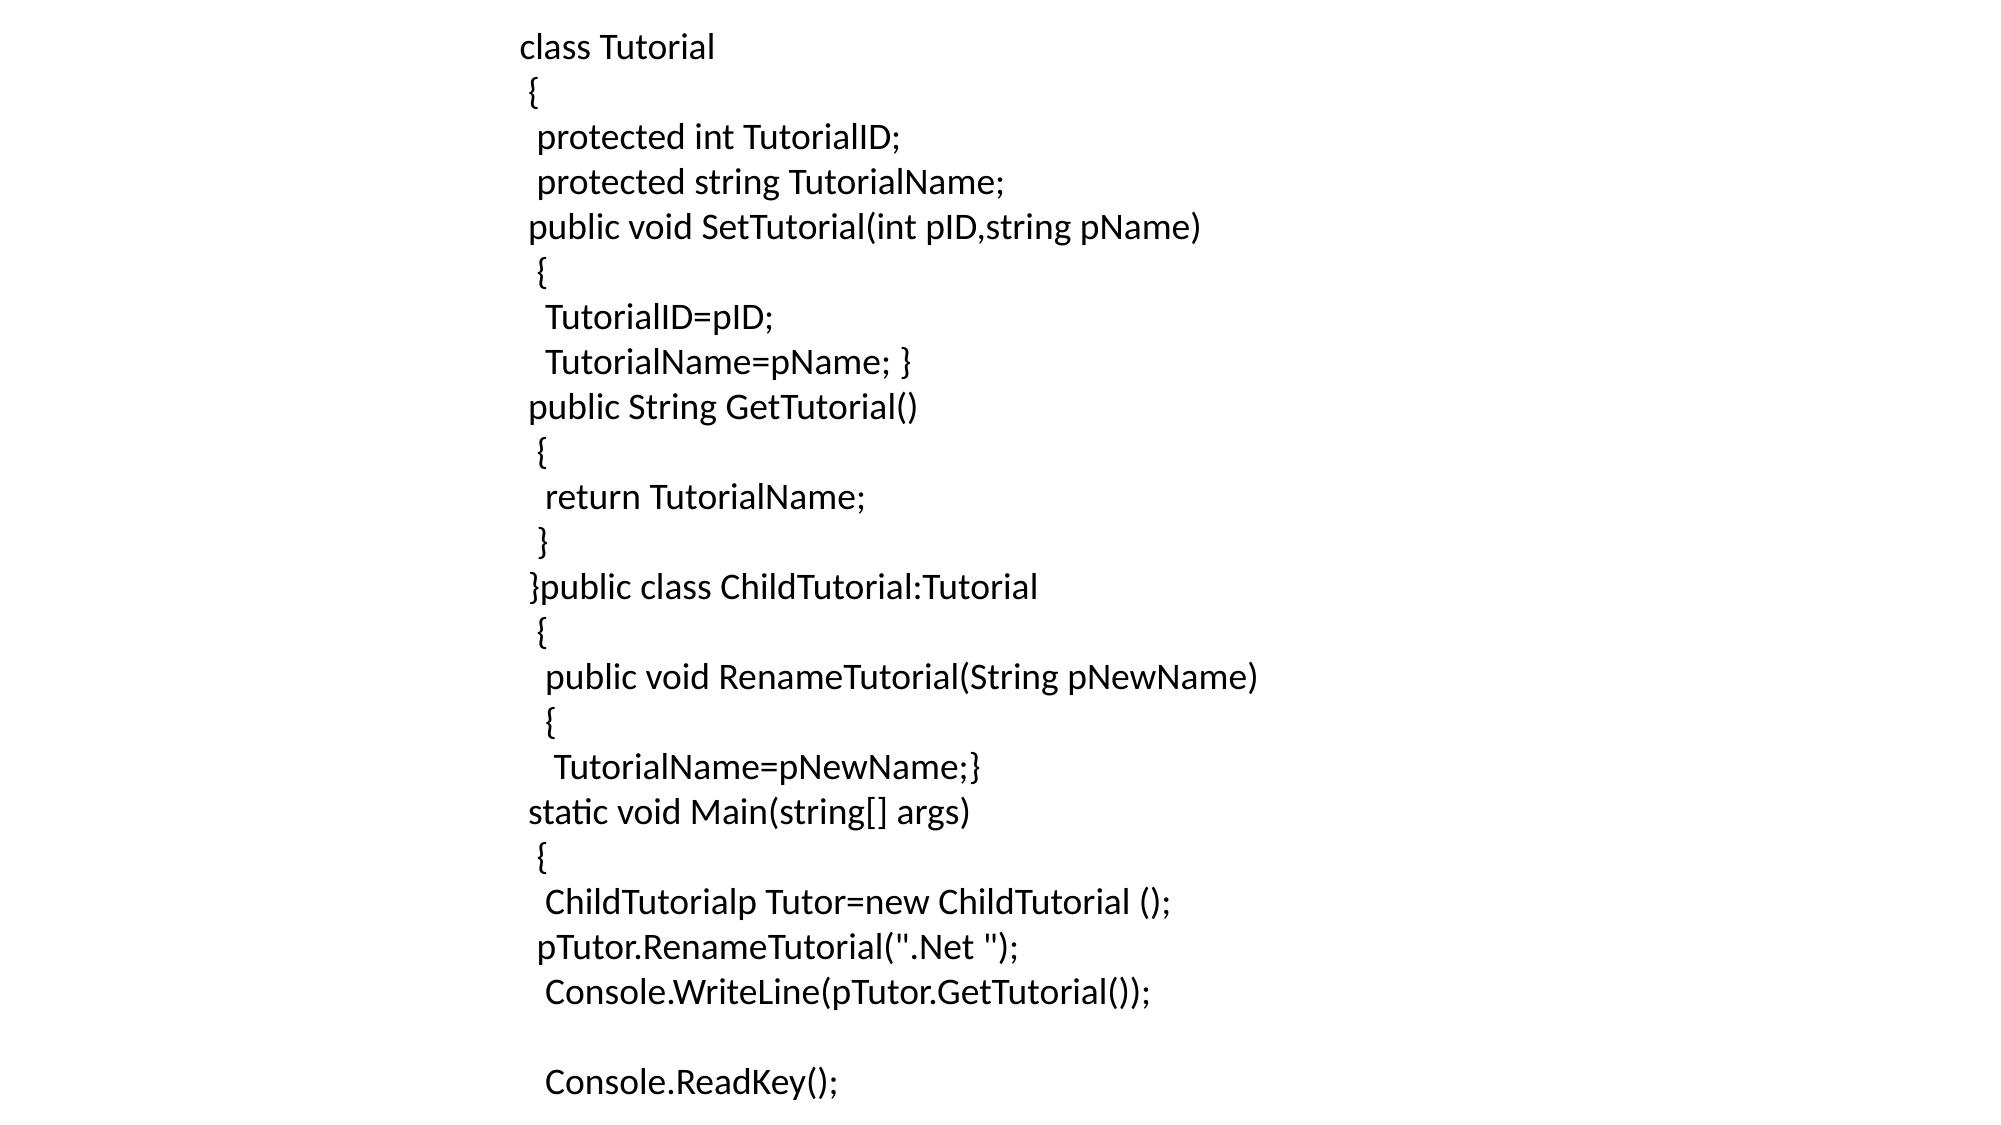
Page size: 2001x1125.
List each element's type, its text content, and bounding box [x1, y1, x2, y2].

text_box class Tutorial { protected int TutorialID; protected string TutorialName; public void SetTutorial(int pID,string pName) { TutorialID=pID; TutorialName=pName; } public String GetTutorial() { return TutorialName; } }public class ChildTutorial:Tutorial { public void RenameTutorial(String pNewName) { TutorialName=pNewName;} static void Main(string[] args) { ChildTutorialp Tutor=new ChildTutorial (); pTutor.RenameTutorial(".Net "); Console.WriteLine(pTutor.GetTutorial()); Console.ReadKey(); [504, 14, 1500, 1110]
